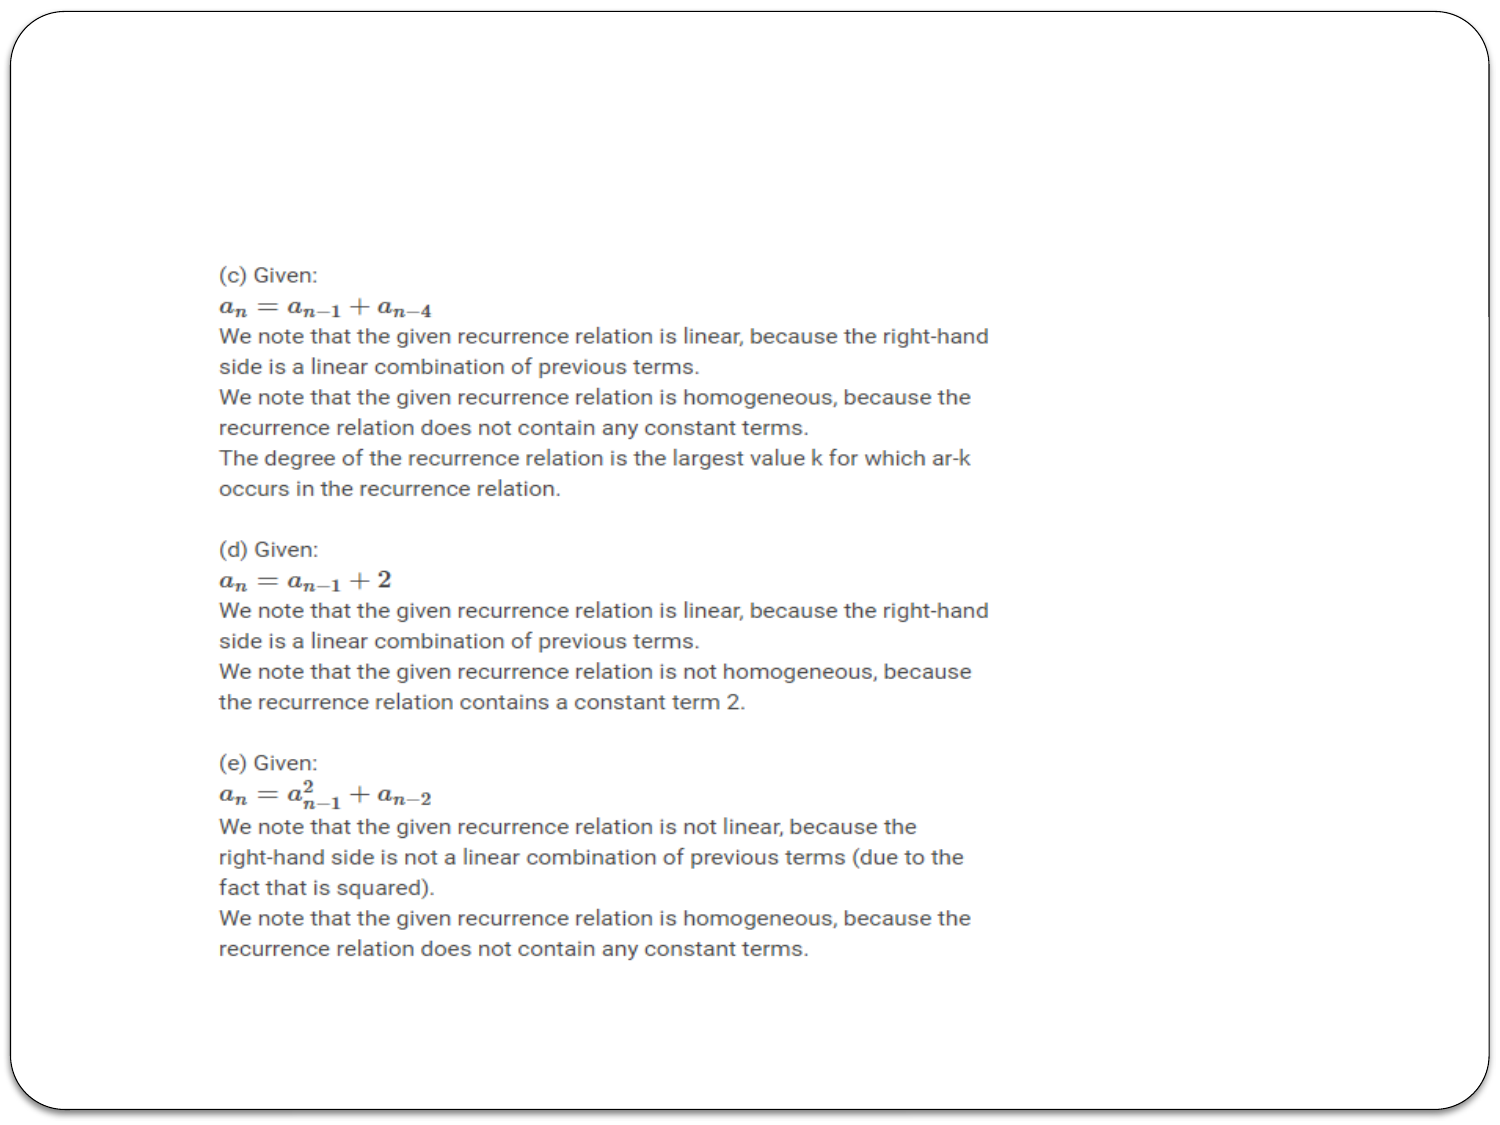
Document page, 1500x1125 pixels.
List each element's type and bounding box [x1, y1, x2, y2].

list [149, 237, 1291, 988]
